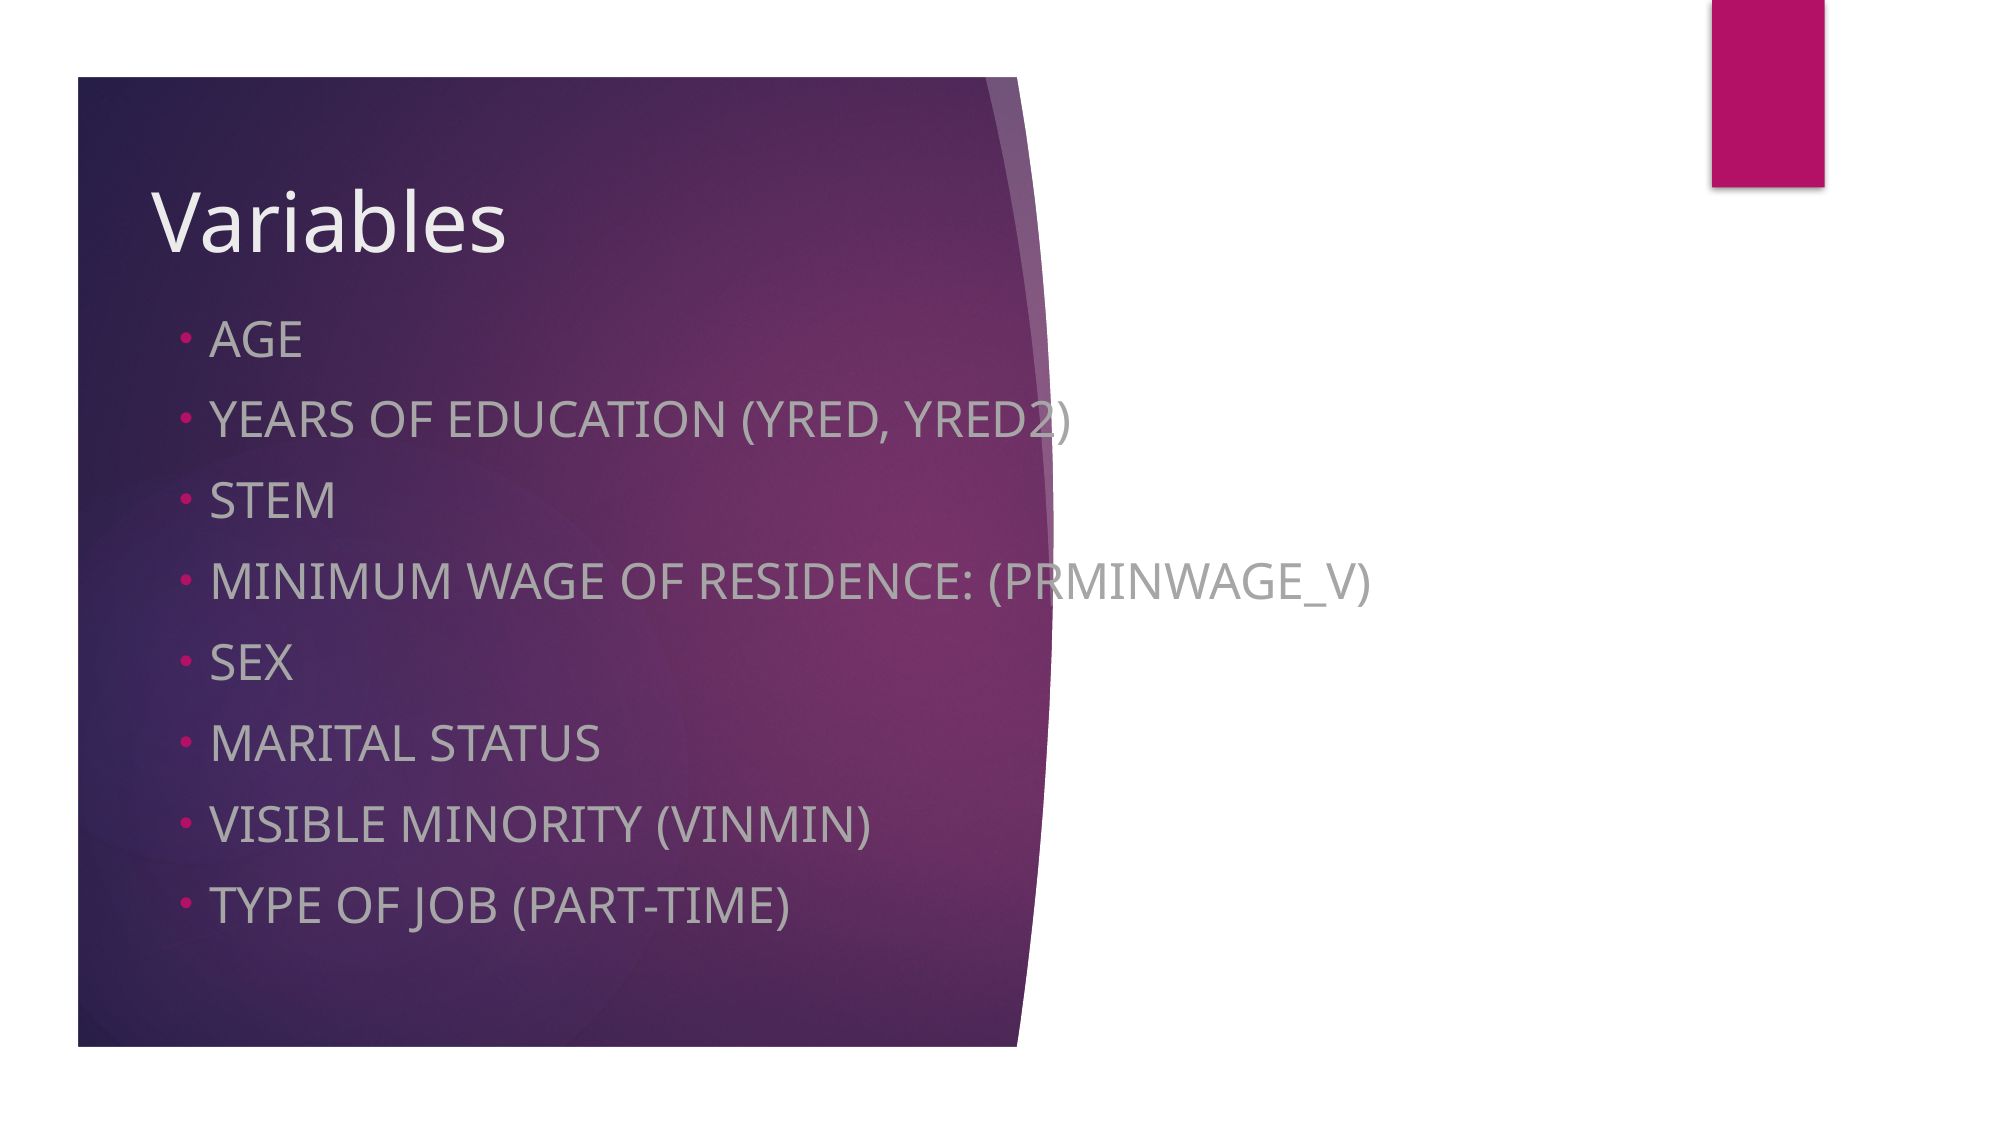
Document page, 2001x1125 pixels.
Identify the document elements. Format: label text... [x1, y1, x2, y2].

title Variables [136, 131, 1862, 308]
list Age Years of Education (YrEd, YrEd2) STEM Minimum Wage of residence: (PrMinWage_V) Sex Marital Status Visible minority (VinMin) Type of Job (Part-Time) [164, 234, 1825, 1099]
